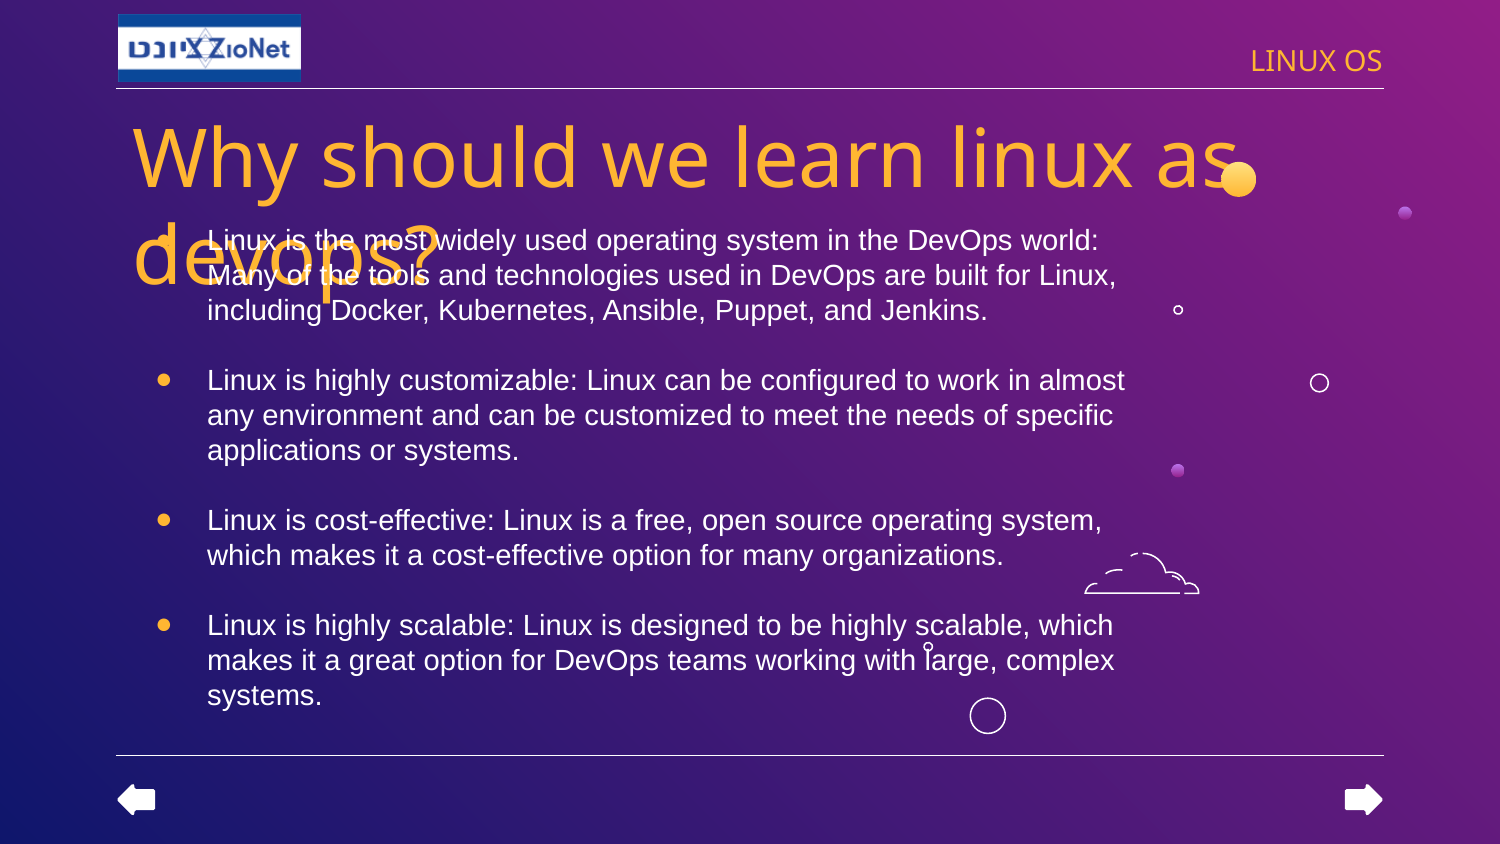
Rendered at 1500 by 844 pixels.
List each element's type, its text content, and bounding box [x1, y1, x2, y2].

text_box [1398, 206, 1412, 220]
text_box LINUX OS [1158, 34, 1383, 85]
text_box [117, 784, 156, 816]
text_box [1171, 464, 1185, 478]
picture [118, 14, 301, 83]
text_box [1084, 553, 1200, 594]
subtitle Linux is the most widely used operating system in the DevOps world: Many of the tools and technologies used in DevOps are built for Linux, including Docker, Kubernetes, Ansible, Puppet, and Jenkins. Linux is highly customizable: Linux can be configured to work in almost any environment and can be customized to meet the needs of specific applications or systems. Linux is cost-effective: Linux is a free, open source operating system, which makes it a cost-effective option for many organizations. Linux is highly scalable: Linux is designed to be highly scalable, which makes it a great option for DevOps teams working with large, complex systems. [117, 206, 1149, 722]
text_box [1344, 784, 1383, 816]
text_box [1221, 161, 1257, 197]
title Why should we learn linux as devops? [117, 90, 1383, 191]
